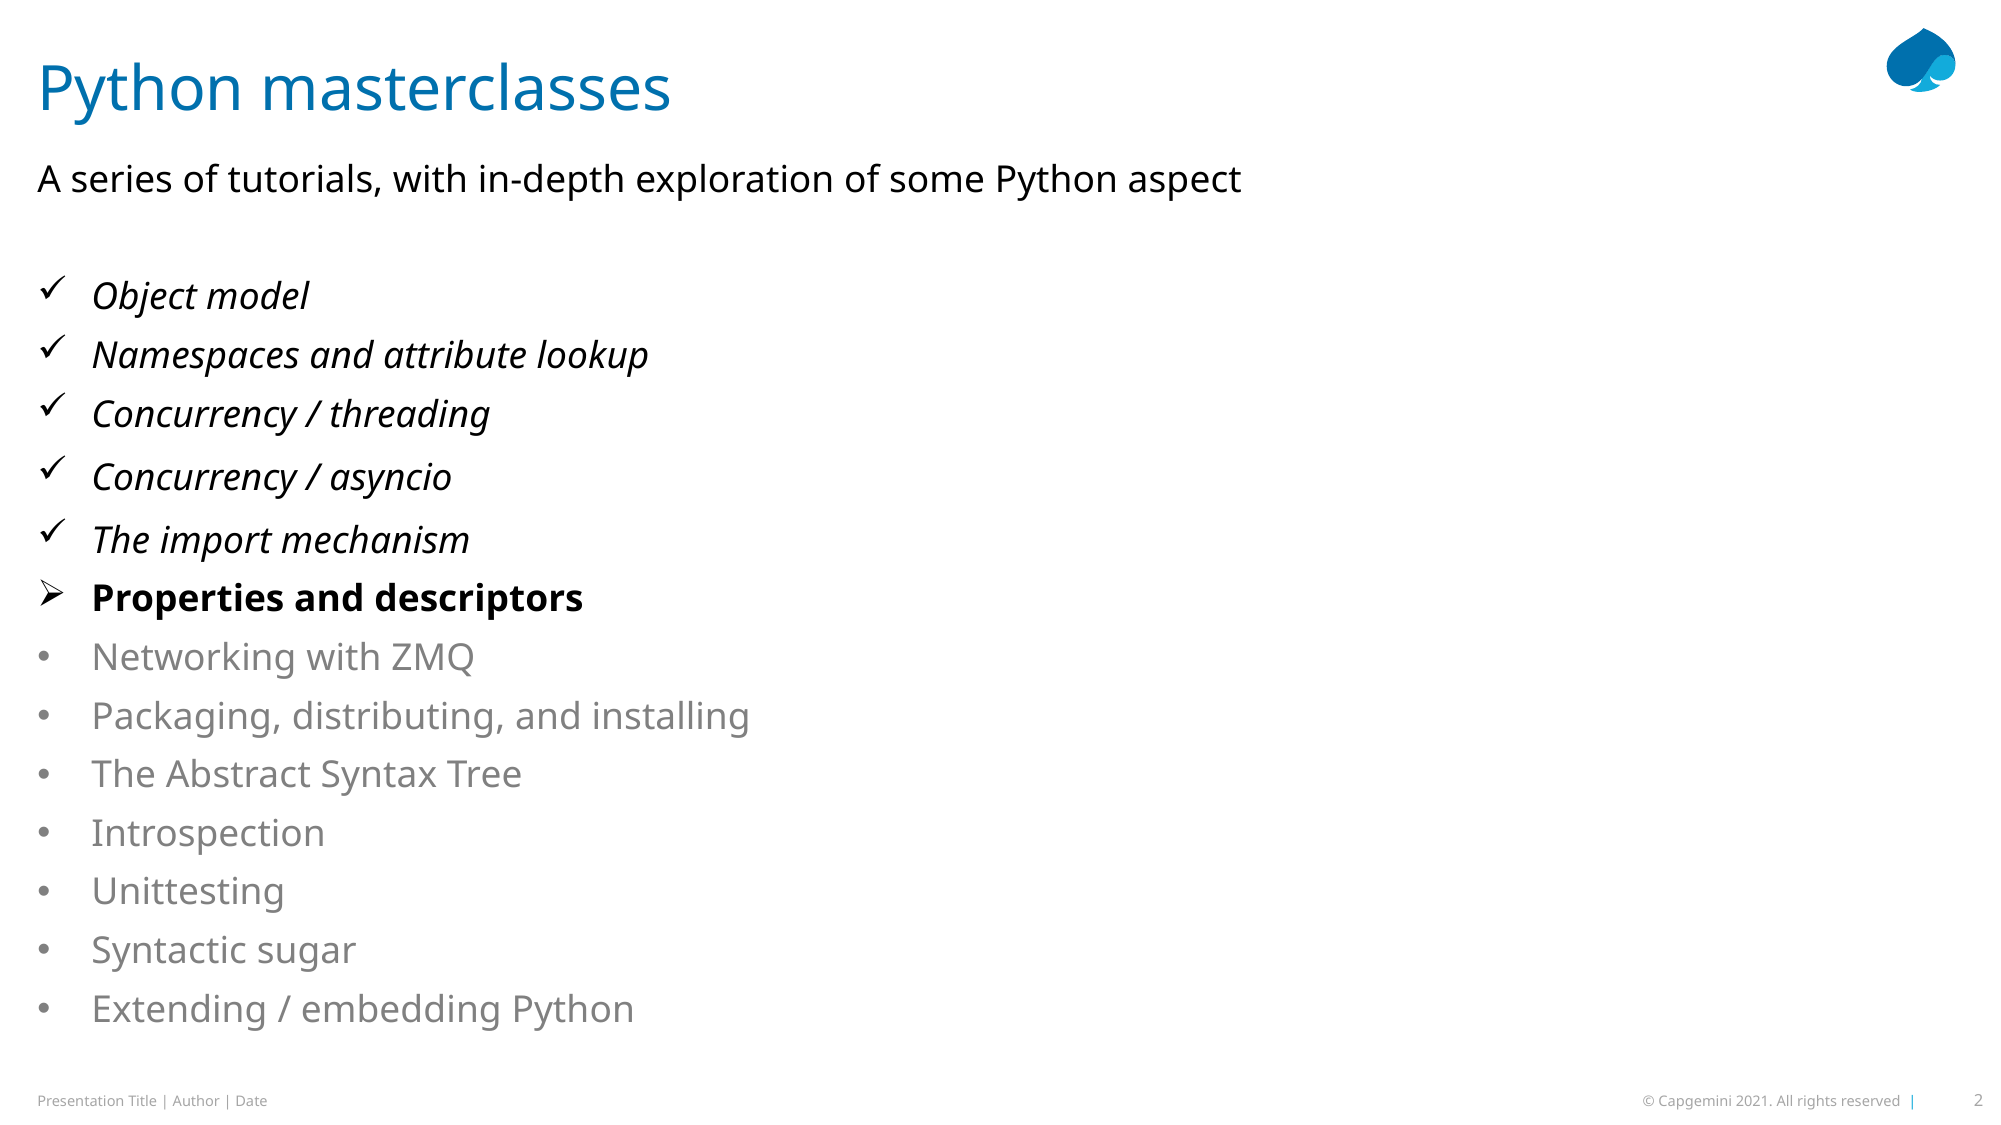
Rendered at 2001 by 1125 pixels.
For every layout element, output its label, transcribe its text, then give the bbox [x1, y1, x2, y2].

title Python masterclasses [37, 0, 1863, 182]
list A series of tutorials, with in-depth exploration of some Python aspect Object model Namespaces and attribute lookup Concurrency / threading Concurrency / asyncio The import mechanism Properties and descriptors Networking with ZMQ Packaging, distributing, and installing The Abstract Syntax Tree Introspection Unittesting Syntactic sugar Extending / embedding Python [37, 160, 1957, 1031]
